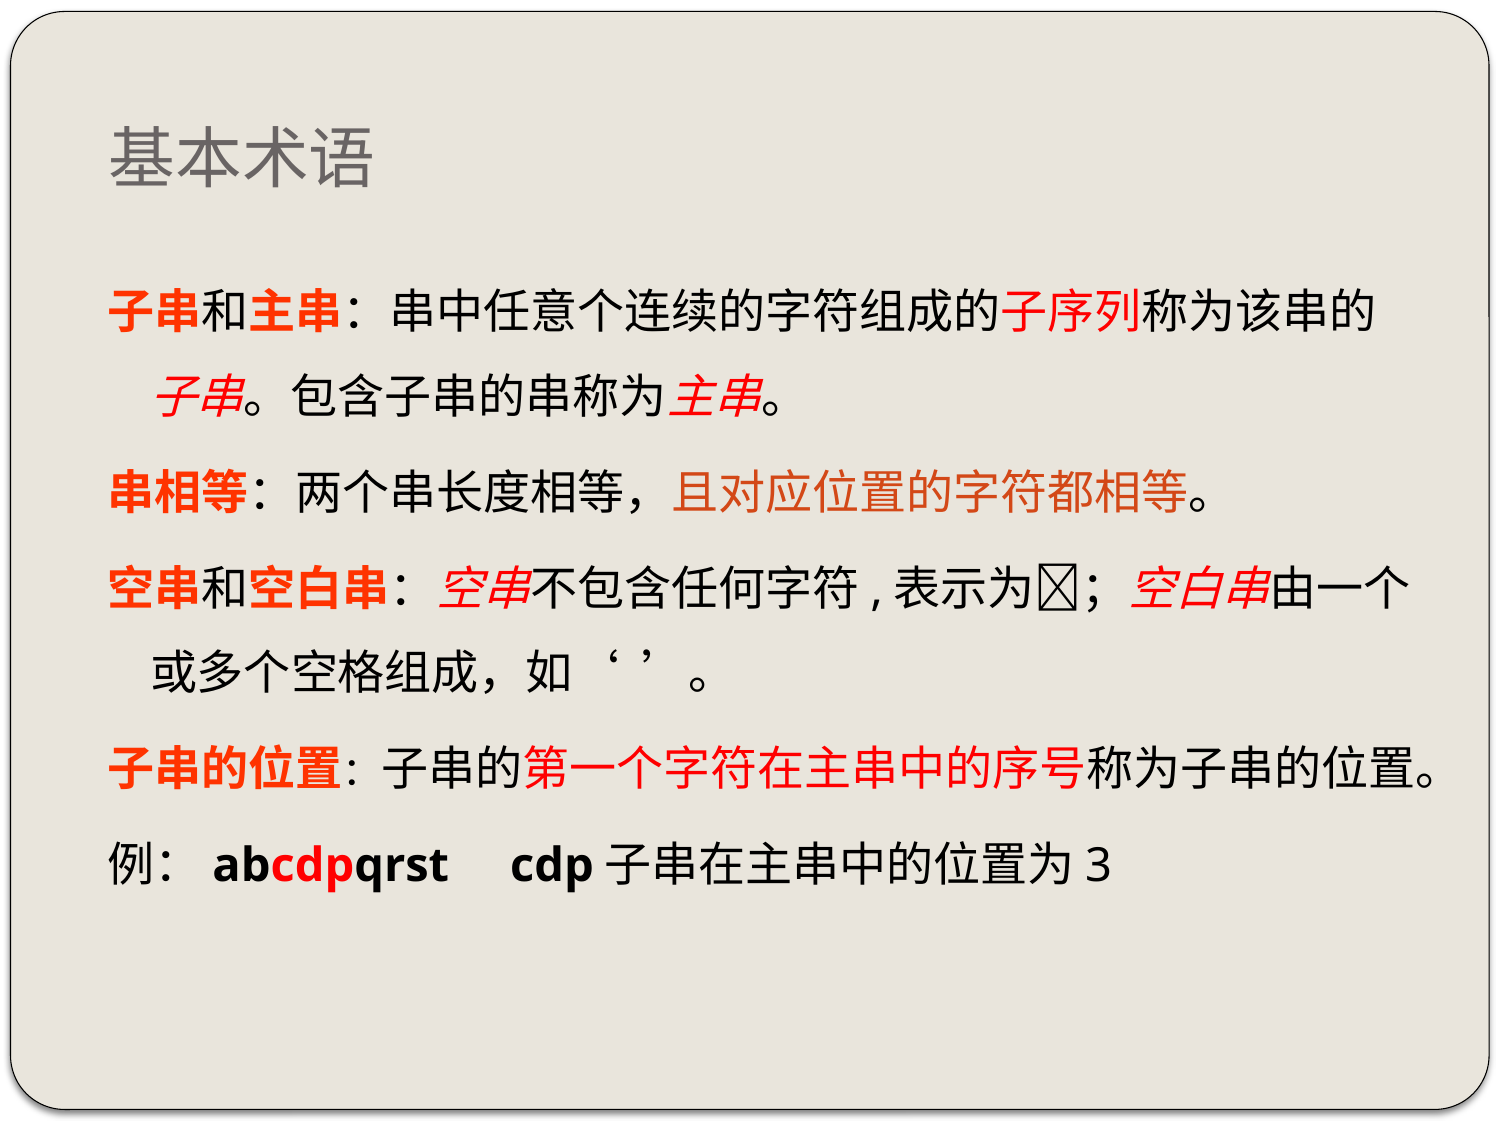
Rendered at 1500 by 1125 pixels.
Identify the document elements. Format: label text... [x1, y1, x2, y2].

title 基本术语 [93, 23, 1369, 211]
list 子串和主串：串中任意个连续的字符组成的子序列称为该串的子串。包含子串的串称为主串。 串相等：两个串长度相等，且对应位置的字符都相等。 空串和空白串：空串不包含任何字符,表示为；空白串由一个或多个空格组成，如‘ ’。 子串的位置：子串的第一个字符在主串中的序号称为子串的位置。 例：abcdpqrst cdp子串在主串中的位置为3 [92, 246, 1436, 982]
